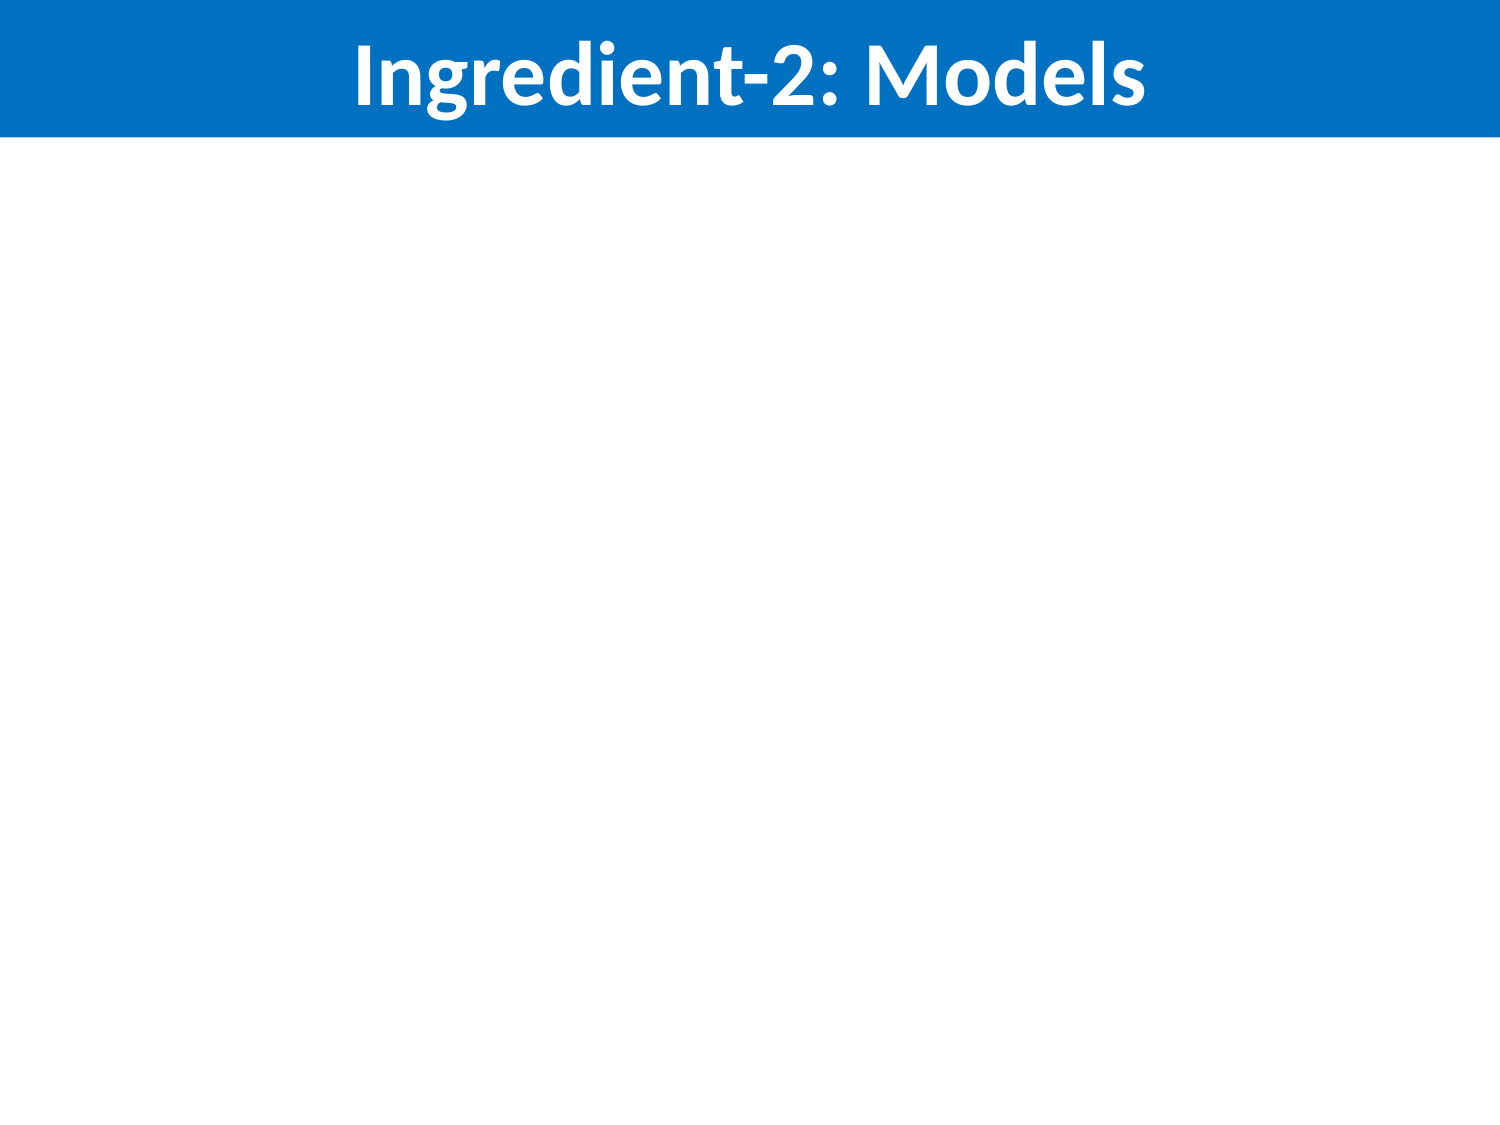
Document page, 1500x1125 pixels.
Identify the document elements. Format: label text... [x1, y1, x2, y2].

title Ingredient-2: Models [0, 0, 1500, 138]
